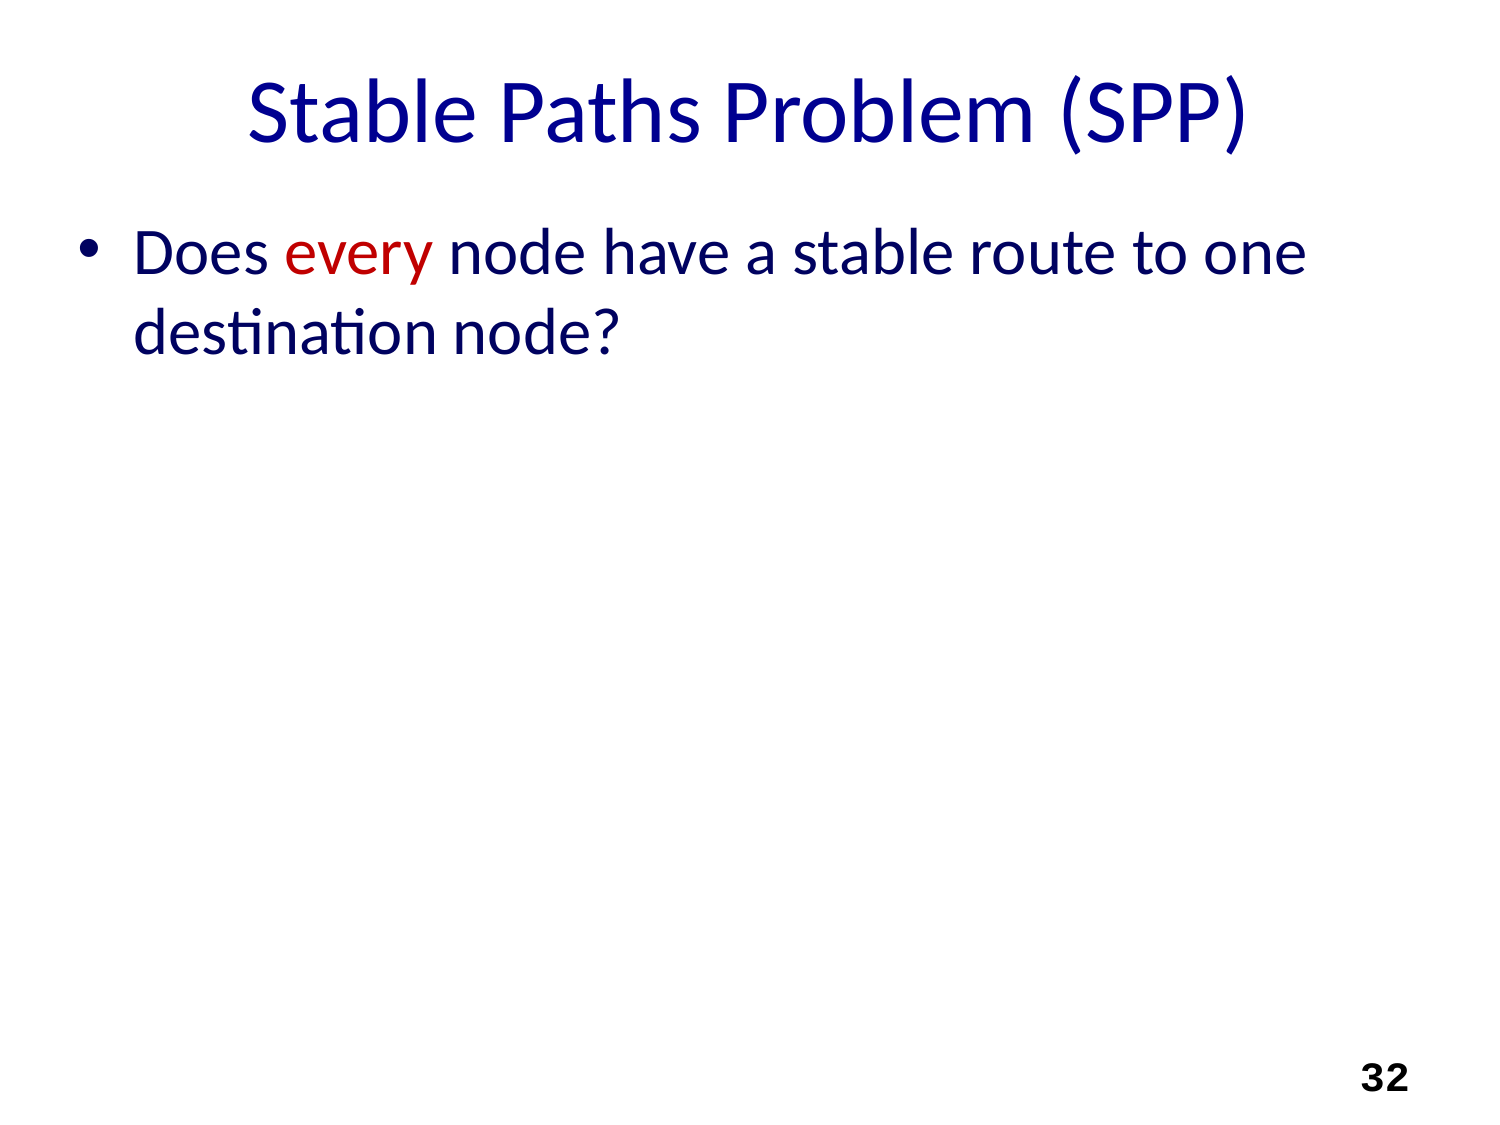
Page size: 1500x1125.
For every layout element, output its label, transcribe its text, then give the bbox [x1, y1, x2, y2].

title Stable Paths Problem (SPP) [75, 12, 1425, 200]
list Does every node have a stable route to one destination node? [62, 200, 1463, 1005]
slide_number 32 [1074, 1042, 1425, 1103]
